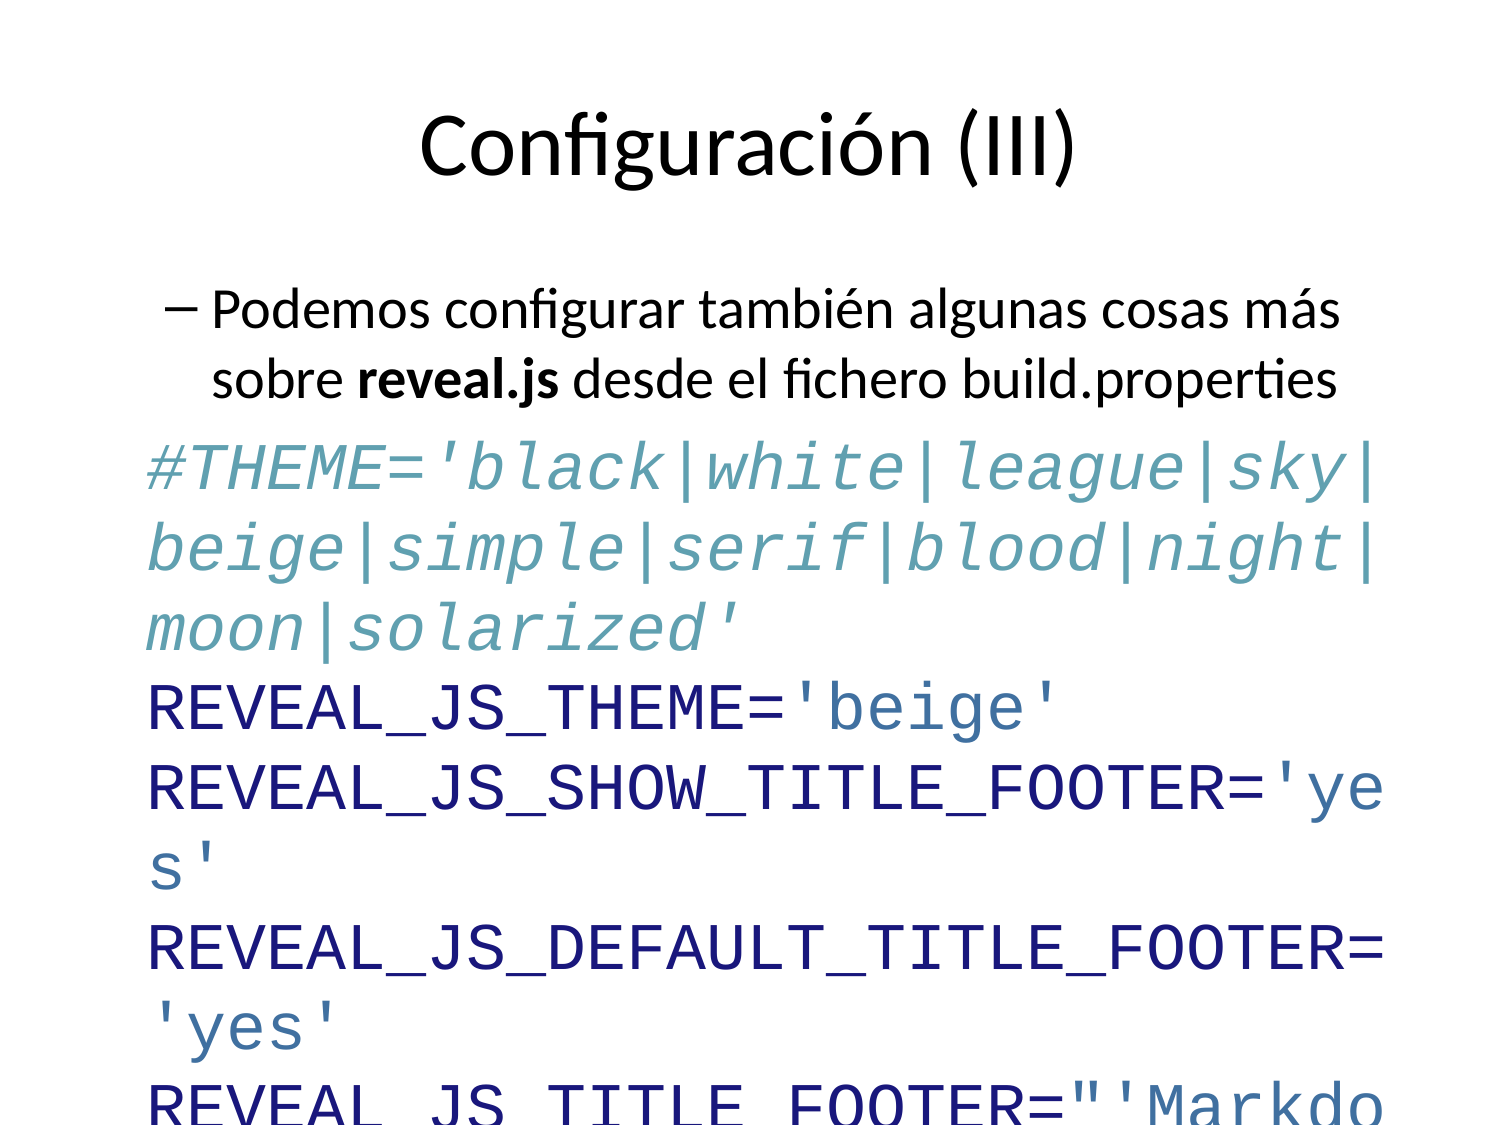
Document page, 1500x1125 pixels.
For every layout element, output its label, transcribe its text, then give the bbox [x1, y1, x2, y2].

list Podemos configurar también algunas cosas más sobre reveal.js desde el fichero build.properties #THEME='black|white|league|sky|beige|simple|serif|blood|night|moon|solarized' REVEAL_JS_THEME='beige' REVEAL_JS_SHOW_TITLE_FOOTER='yes' REVEAL_JS_DEFAULT_TITLE_FOOTER='yes' REVEAL_JS_TITLE_FOOTER="'MarkdownSlides by @asanzdiego :-)'" REVEAL_JS_SHOW_MENU='yes' REVEAL_JS_SHOW_CHALKBOARD='yes' REVEAL_JS_ONLINE='no' [75, 262, 1425, 1005]
title Configuración (III) [75, 45, 1425, 233]
